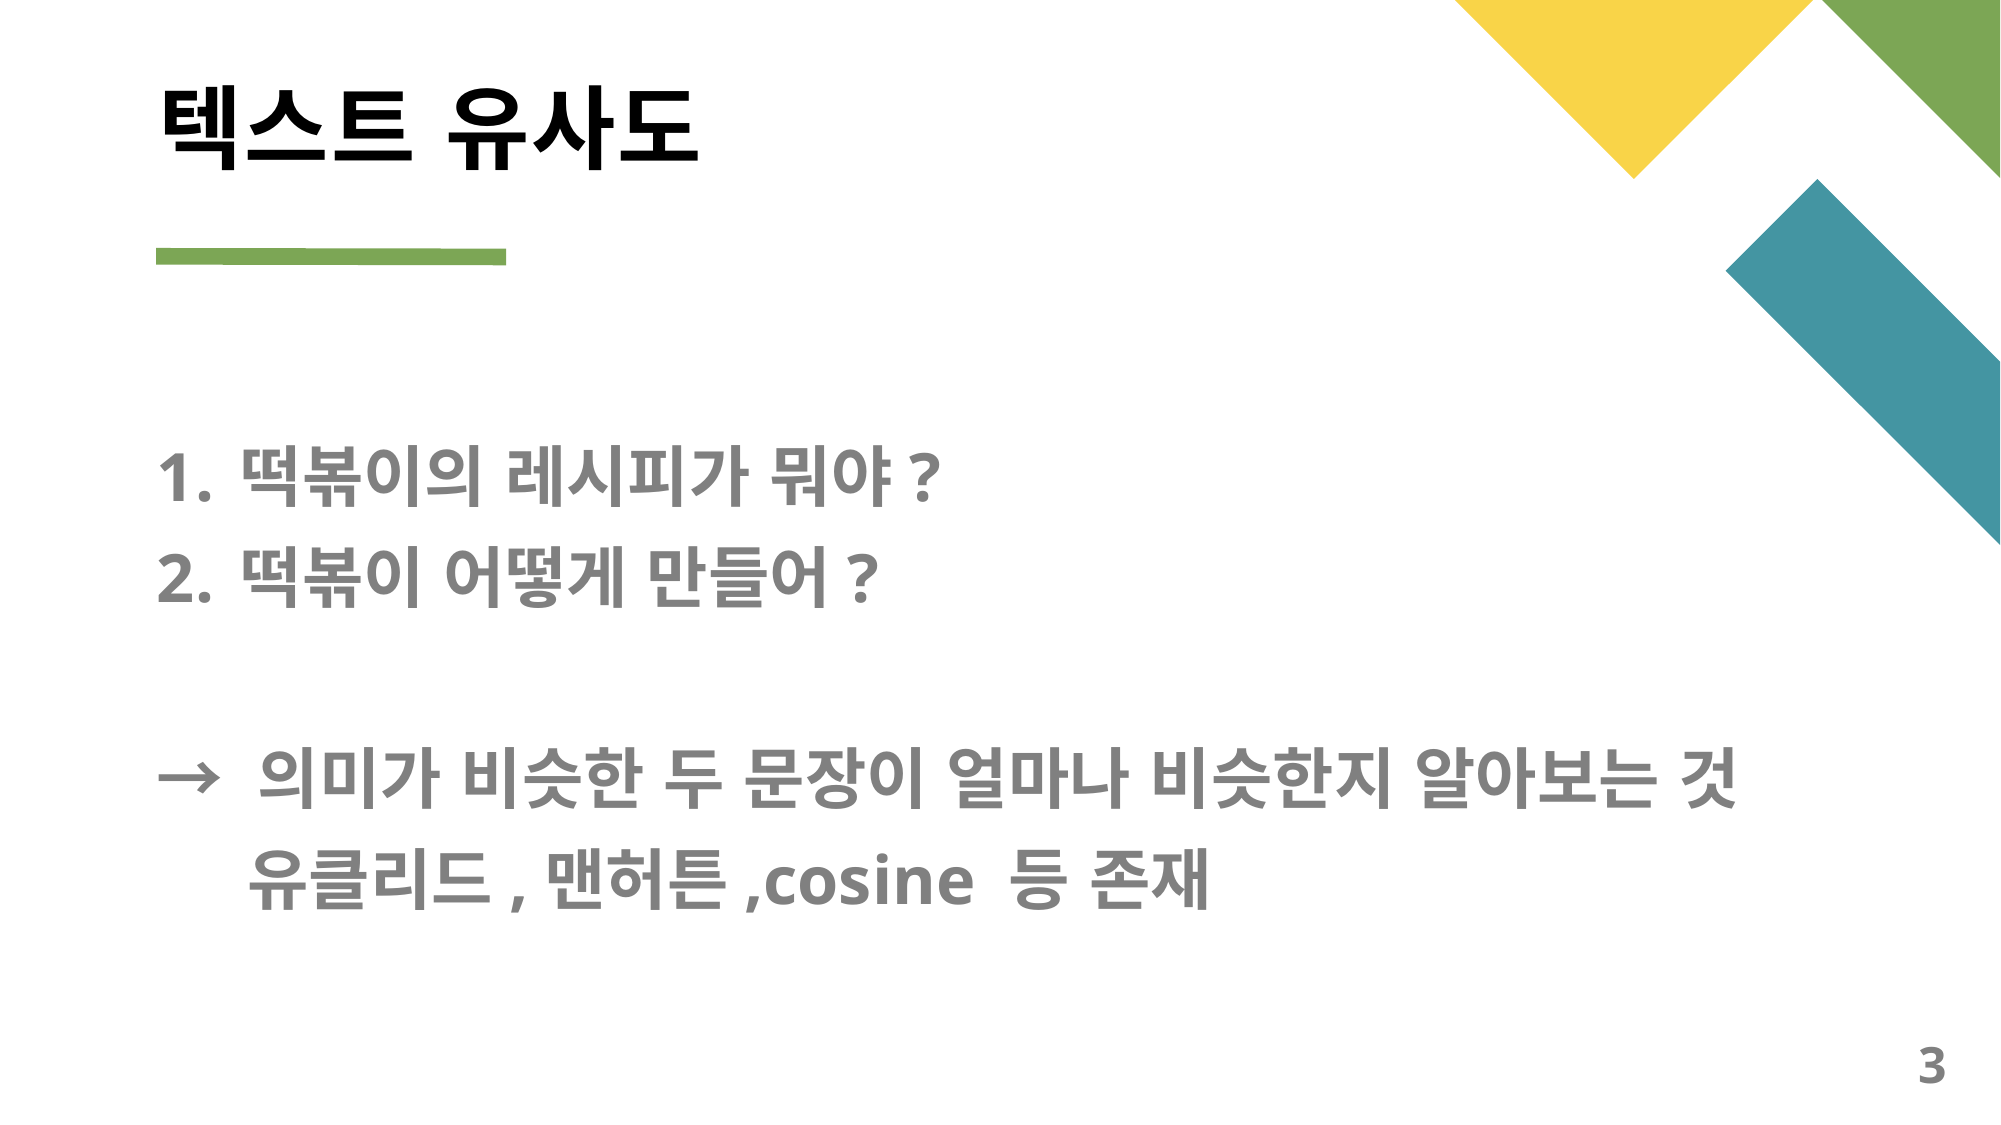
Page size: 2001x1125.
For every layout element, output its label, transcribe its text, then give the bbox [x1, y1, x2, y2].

title 텍스트 유사도 [158, 82, 1328, 183]
list 떡볶이의 레시피가 뭐야? 떡볶이 어떻게 만들어? → 의미가 비슷한 두 문장이 얼마나 비슷한지 알아보는 것 유클리드,맨허튼,cosine 등 존재 [156, 330, 1882, 1023]
text_box 3 [1843, 1025, 1962, 1100]
